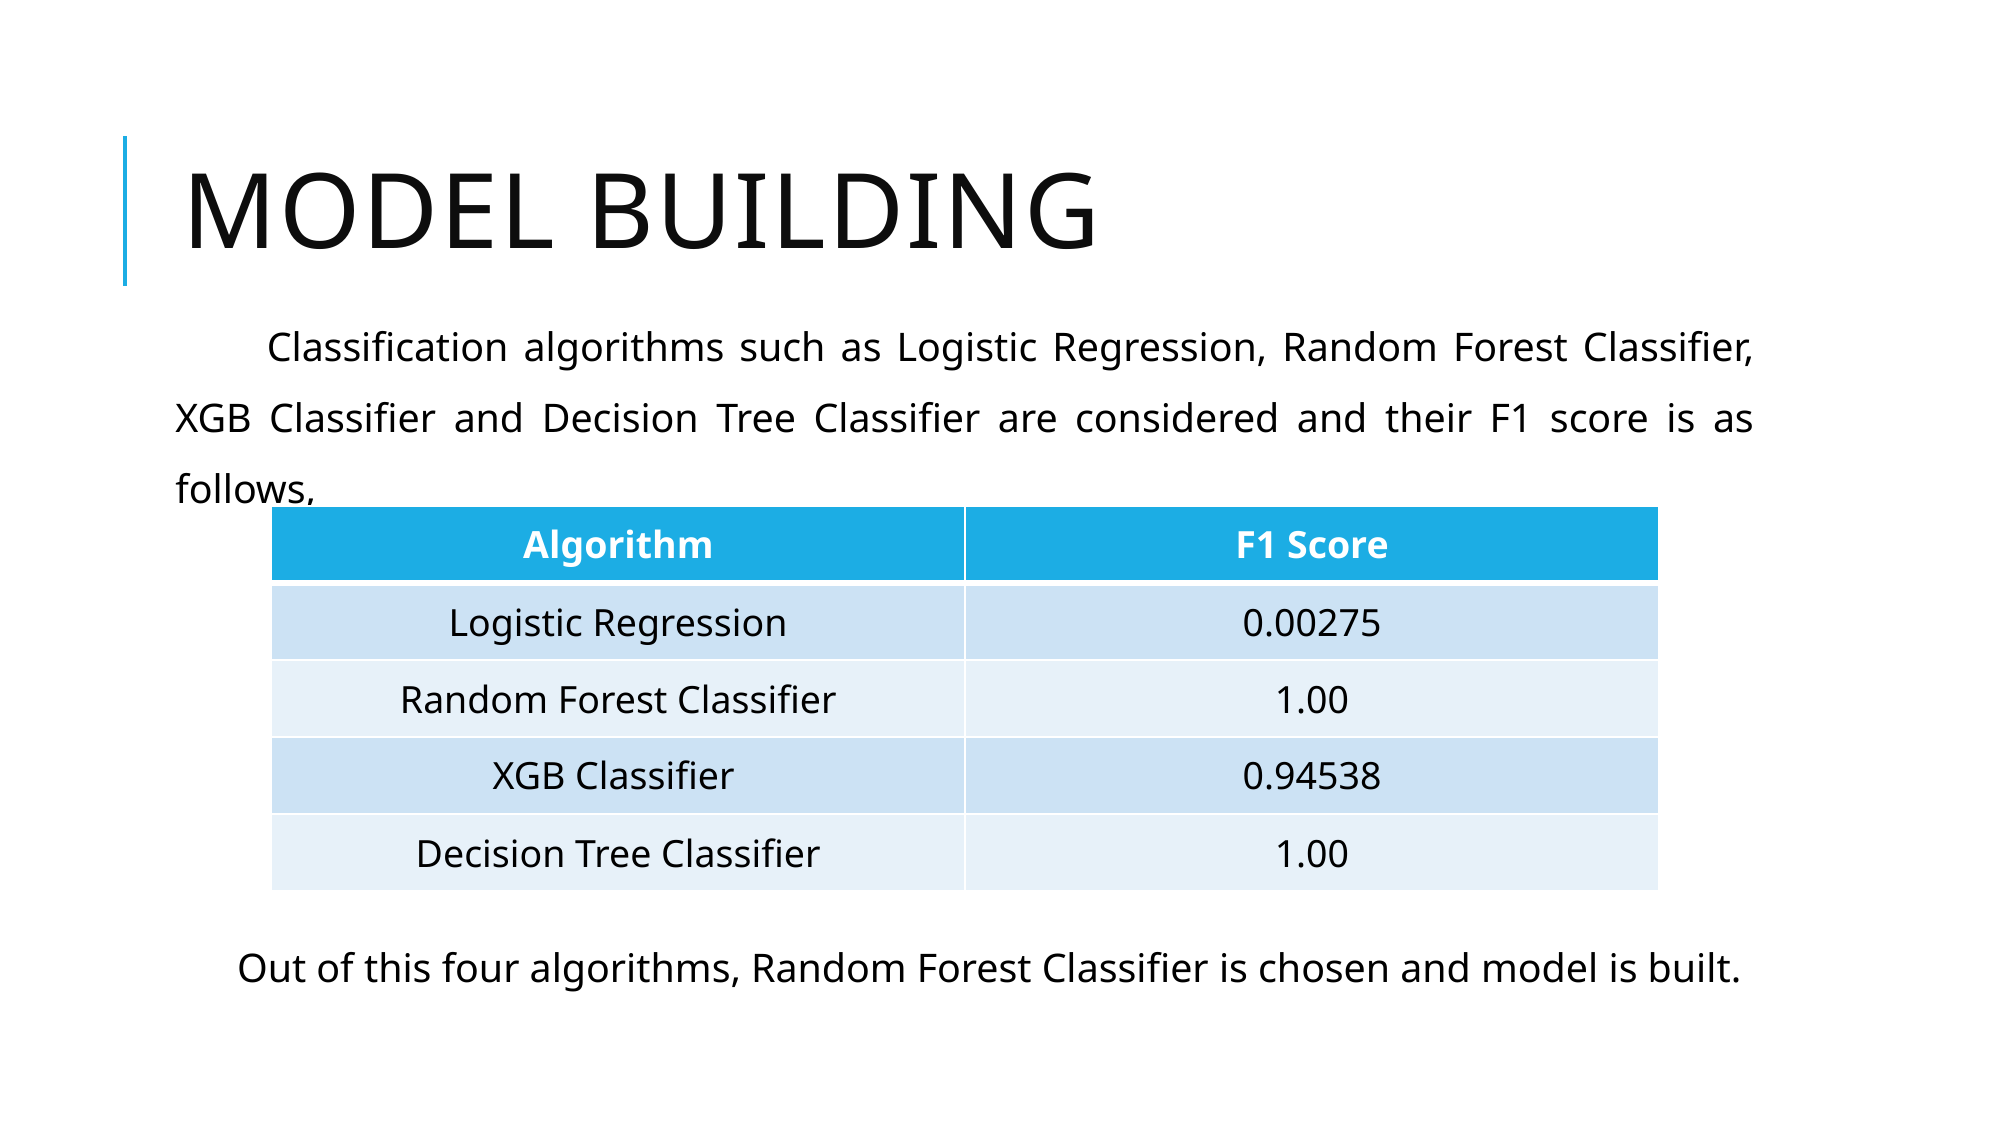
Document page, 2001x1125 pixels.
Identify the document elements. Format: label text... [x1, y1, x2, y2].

table_cell 0.00275 [966, 586, 1658, 659]
table_cell 0.94538 [966, 738, 1658, 813]
table_header F1 Score [966, 507, 1658, 580]
table_cell 1.00 [966, 661, 1658, 736]
table_cell 1.00 [966, 815, 1658, 890]
title Model Building [168, 96, 1763, 291]
table_cell Random Forest Classifier [272, 661, 964, 736]
table_cell XGB Classifier [272, 738, 964, 813]
table_cell Decision Tree Classifier [272, 815, 964, 890]
table_header Algorithm [272, 507, 964, 580]
list Classification algorithms such as Logistic Regression, Random Forest Classifier, XGB Classifier and Decision Tree Classifier are considered and their F1 score is as follows, Out of this four algorithms, Random Forest Classifier is chosen and model is built. [168, 291, 1763, 1035]
table_cell Logistic Regression [272, 586, 964, 659]
